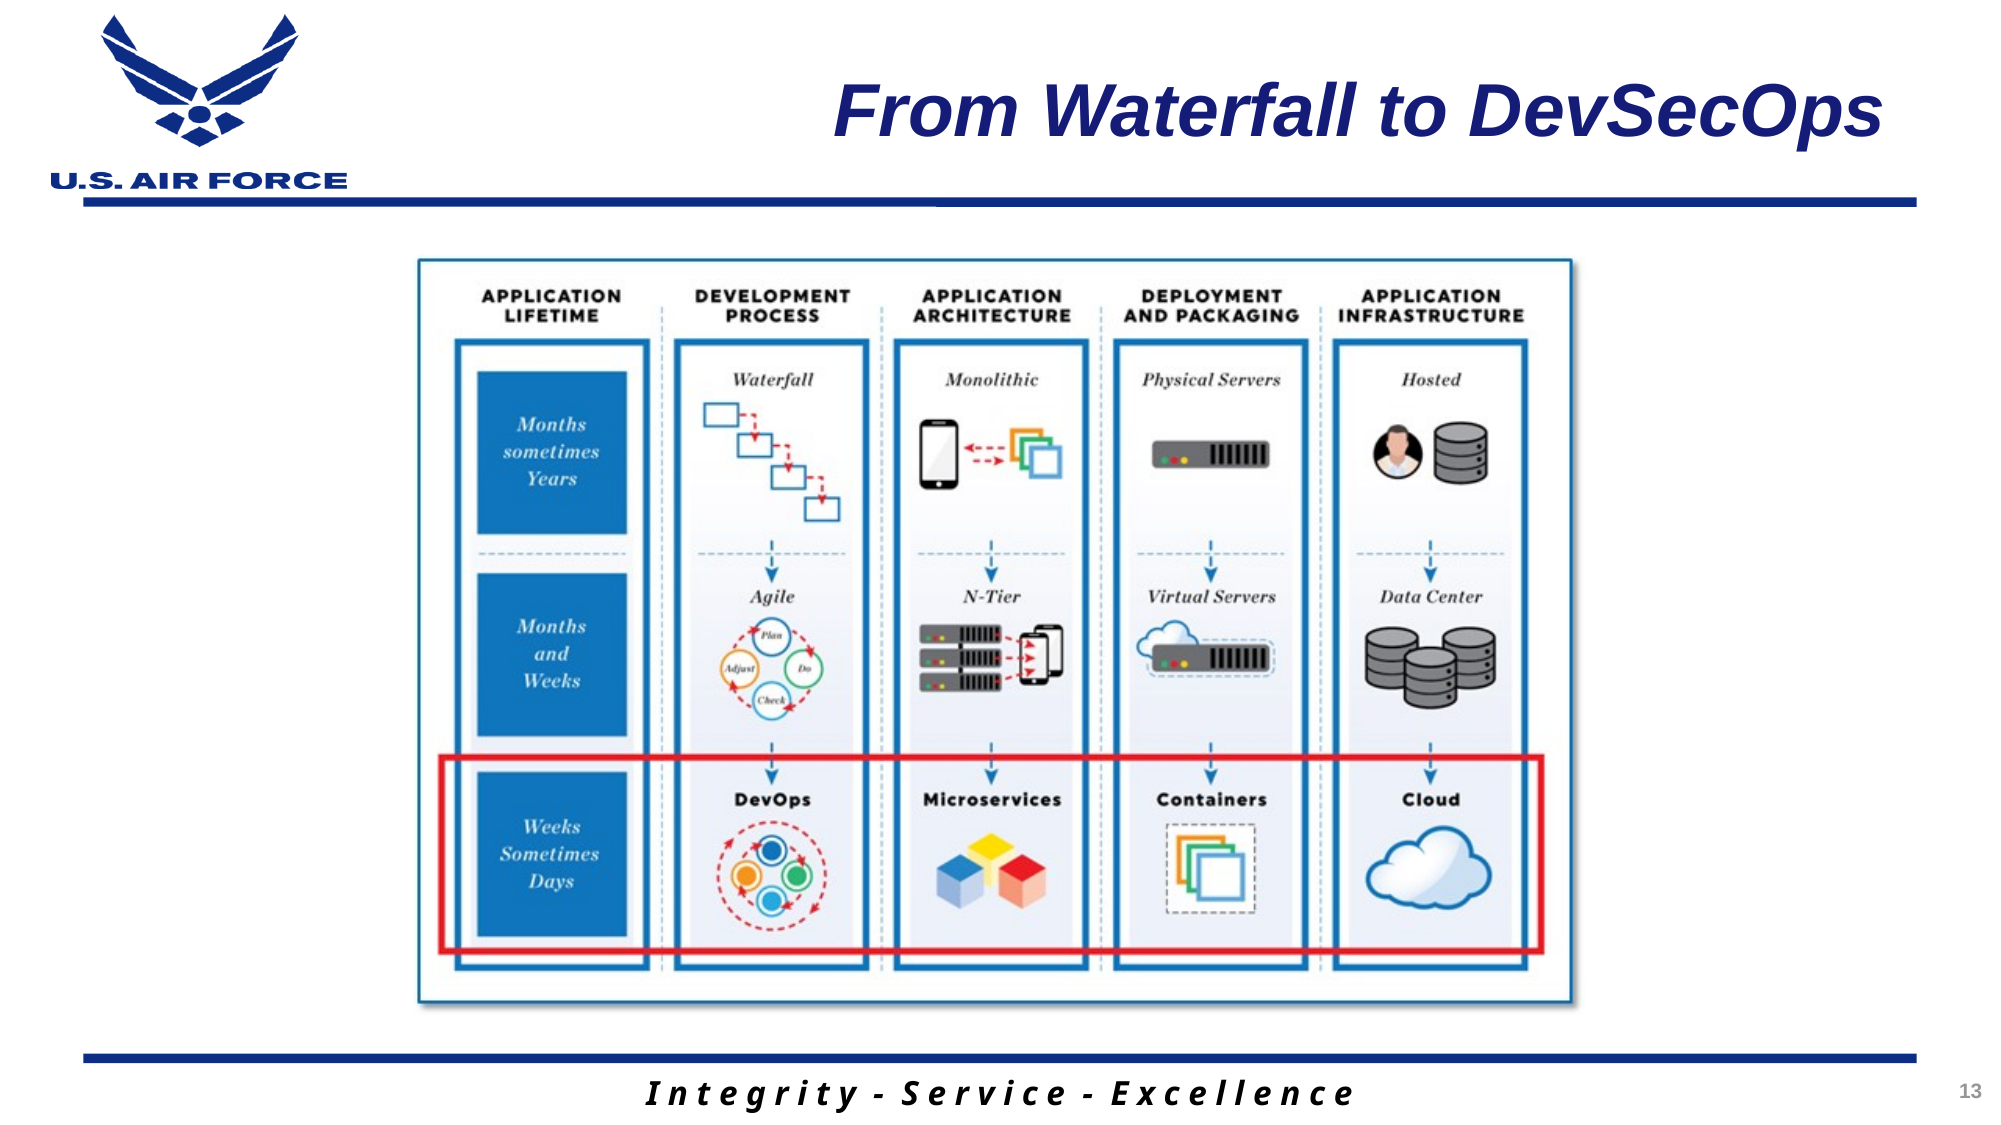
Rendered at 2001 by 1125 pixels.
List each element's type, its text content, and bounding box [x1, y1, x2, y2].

slide_number 13 [1746, 1070, 1998, 1121]
title From Waterfall to DevSecOps [303, 12, 1902, 201]
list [412, 254, 1587, 1018]
picture [51, 14, 303, 189]
